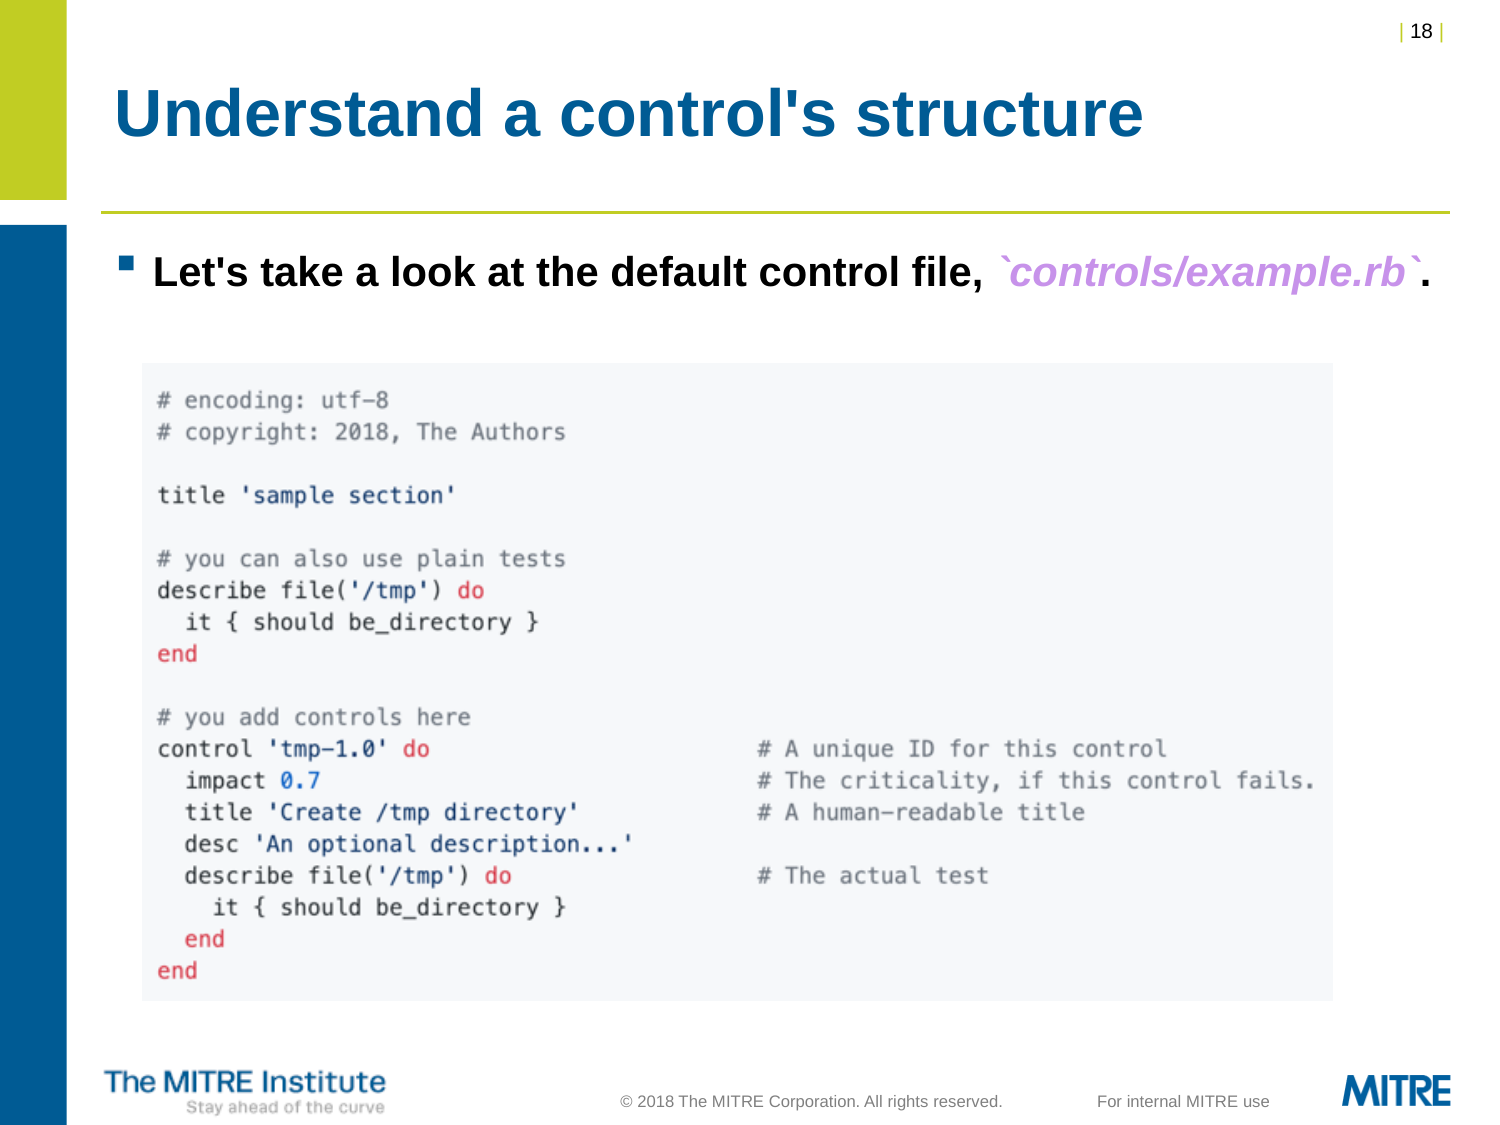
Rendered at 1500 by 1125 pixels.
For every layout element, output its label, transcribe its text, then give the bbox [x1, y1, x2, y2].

picture [101, 1067, 391, 1119]
picture [142, 363, 1333, 1001]
list Let's take a look at the default control file, `controls/example.rb`. [99, 237, 1450, 1052]
picture [1342, 1072, 1453, 1113]
title Understand a control's structure [99, 45, 1450, 188]
